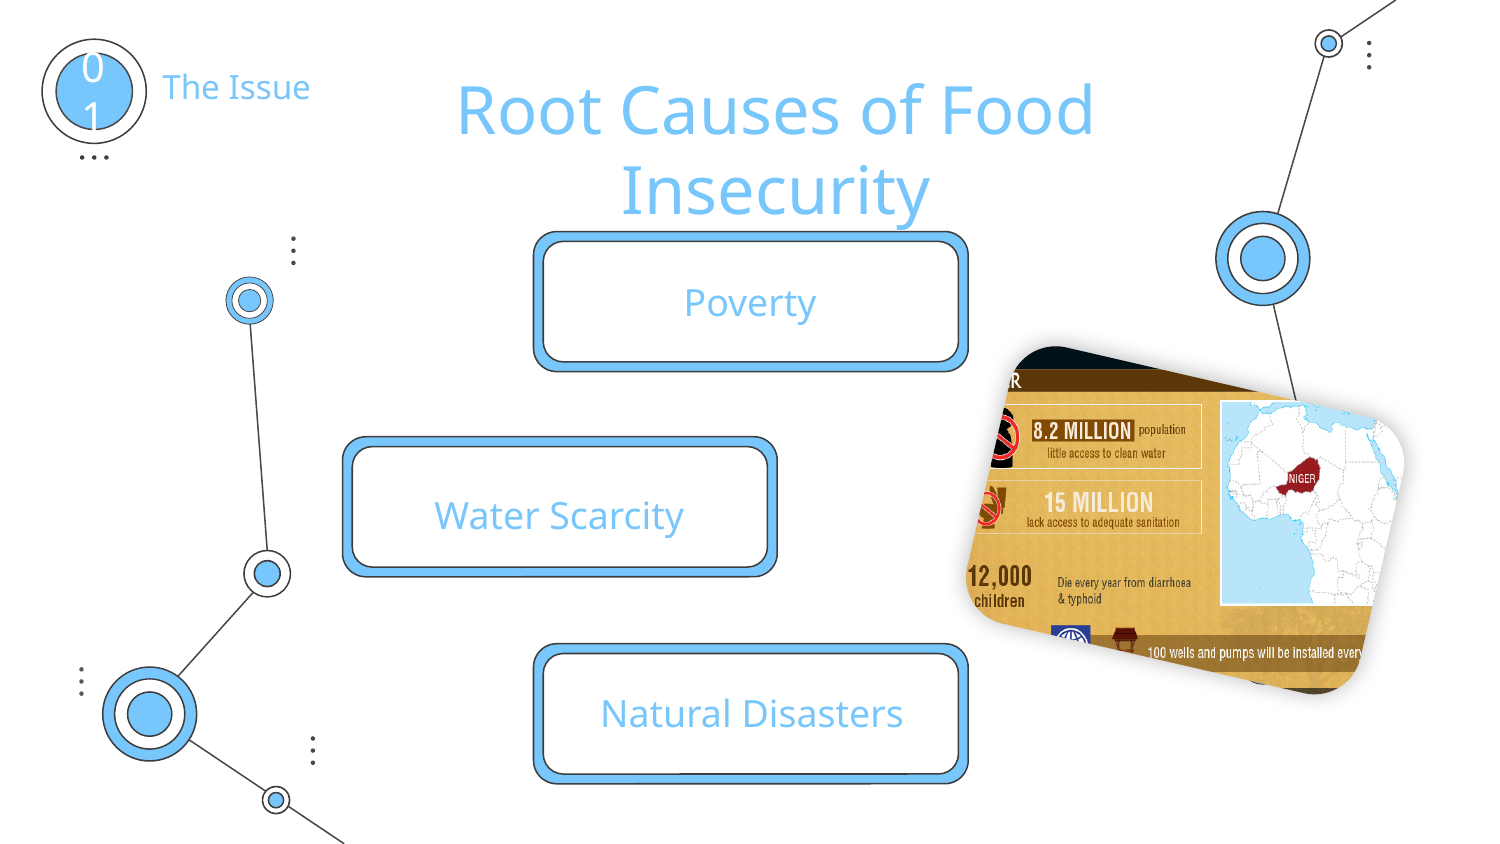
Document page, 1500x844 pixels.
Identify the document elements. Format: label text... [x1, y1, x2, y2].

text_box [342, 436, 778, 577]
picture [966, 346, 1405, 695]
title Root Causes of Food Insecurity [581, 52, 1253, 160]
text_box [533, 643, 969, 784]
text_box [533, 231, 969, 372]
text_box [41, 39, 577, 161]
